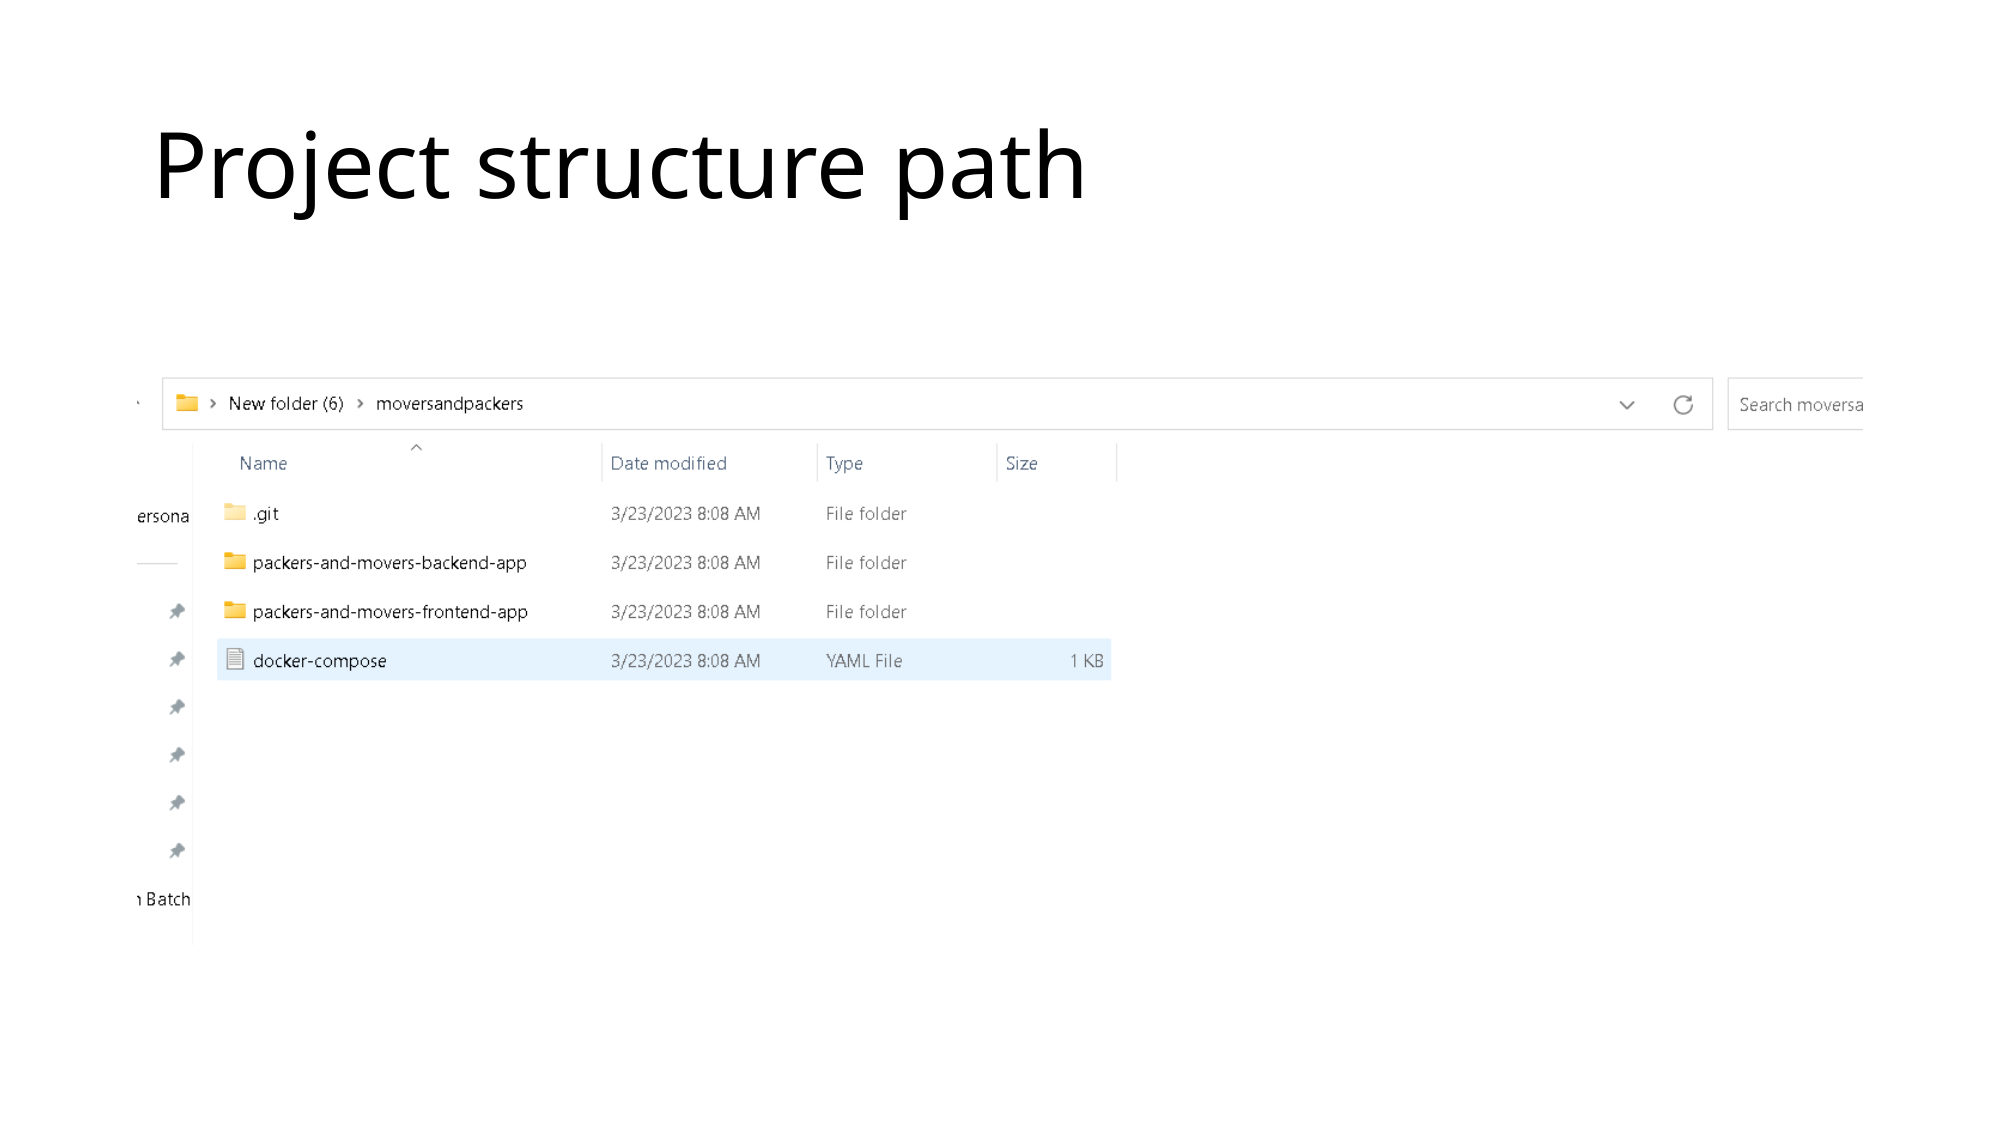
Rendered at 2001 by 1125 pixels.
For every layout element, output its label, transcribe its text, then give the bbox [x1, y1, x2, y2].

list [137, 367, 1863, 945]
title Project structure path [137, 59, 1863, 278]
